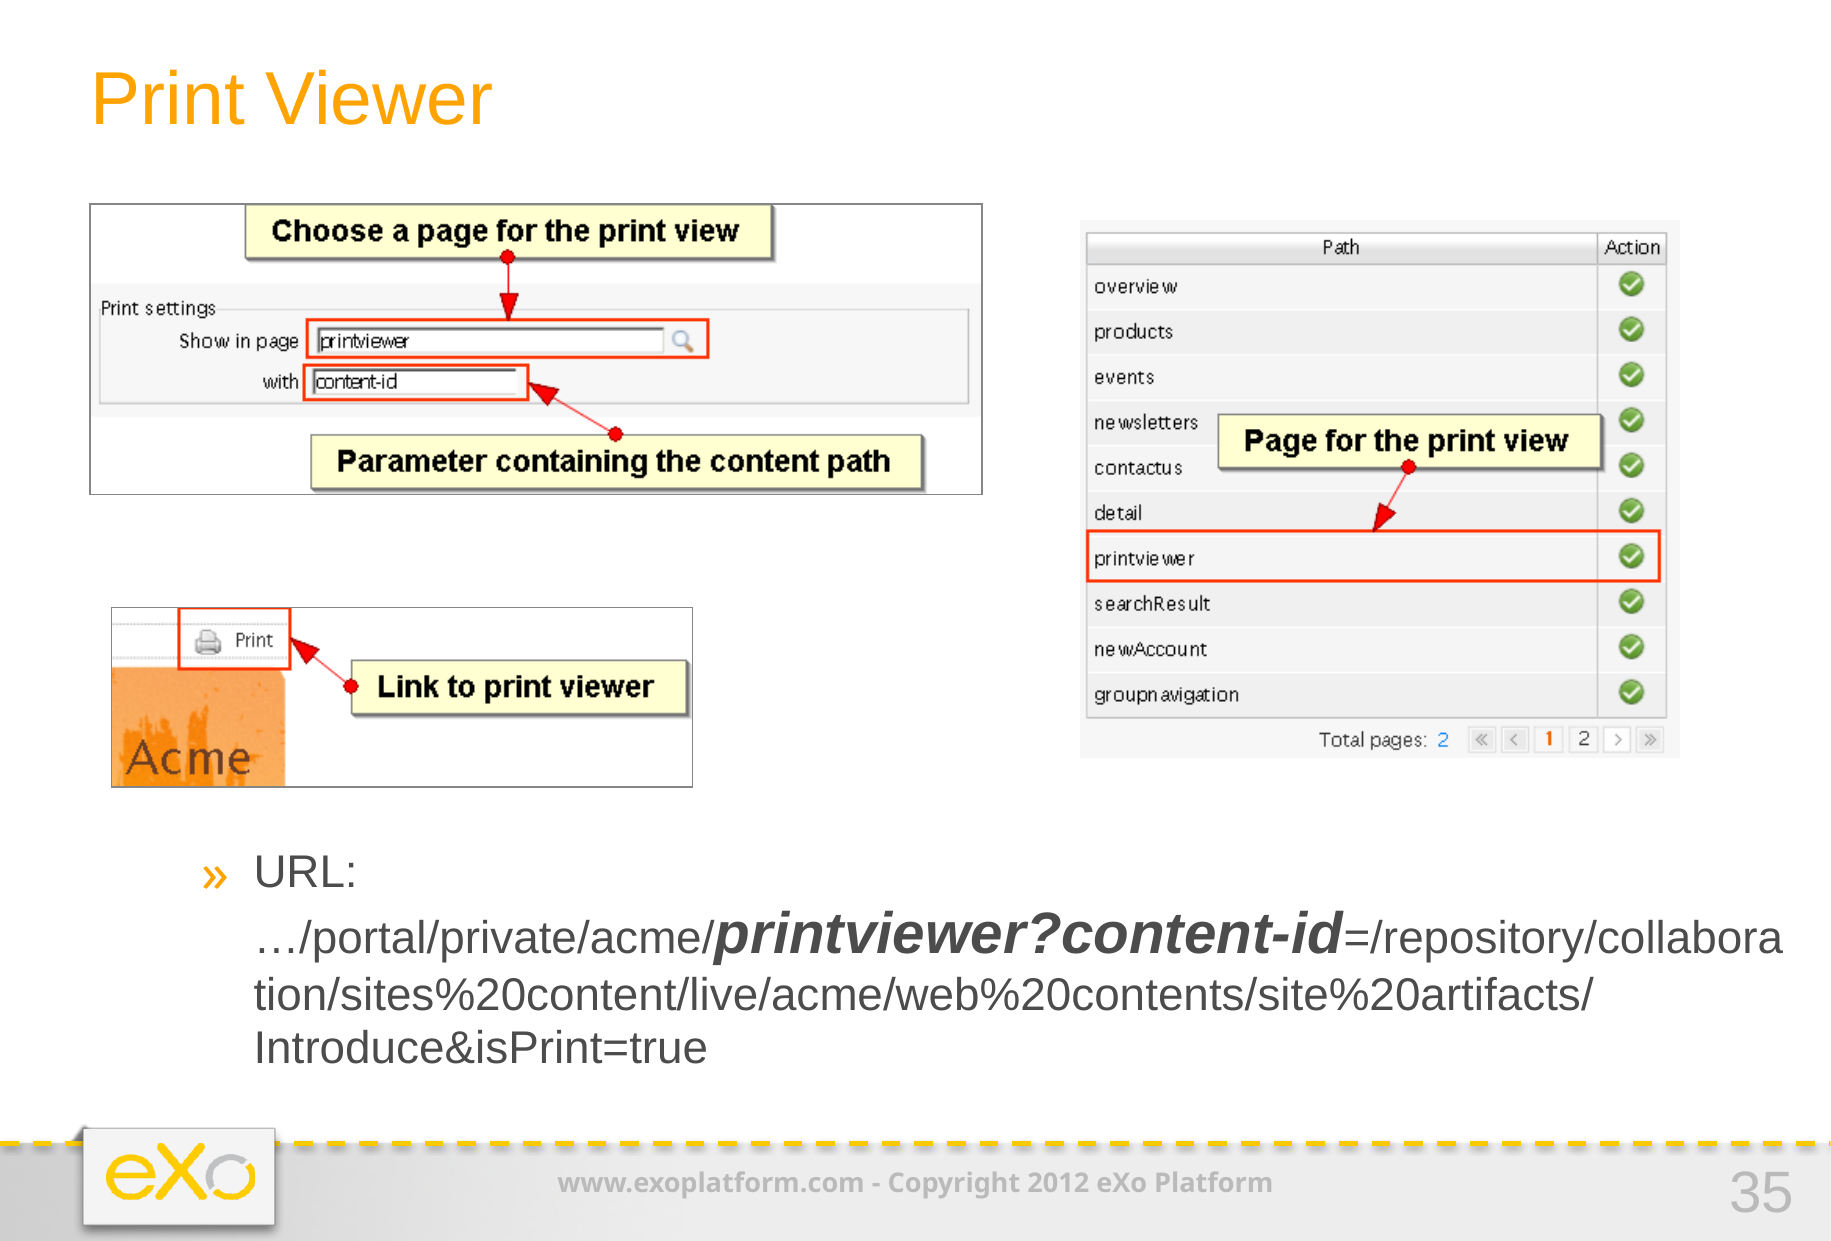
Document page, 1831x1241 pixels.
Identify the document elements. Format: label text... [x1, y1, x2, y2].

text_box Print Viewer [90, 49, 1739, 151]
picture [1080, 220, 1680, 759]
text_box [71, 186, 1767, 1077]
picture [90, 204, 982, 494]
text_box URL: …/portal/private/acme/printviewer?content-id=/repository/collaboration/sites%20content/live/acme/web%20contents/site%20artifacts/Introduce&isPrint=true [96, 844, 1792, 1103]
picture [0, 1113, 1831, 1241]
picture [111, 608, 693, 787]
